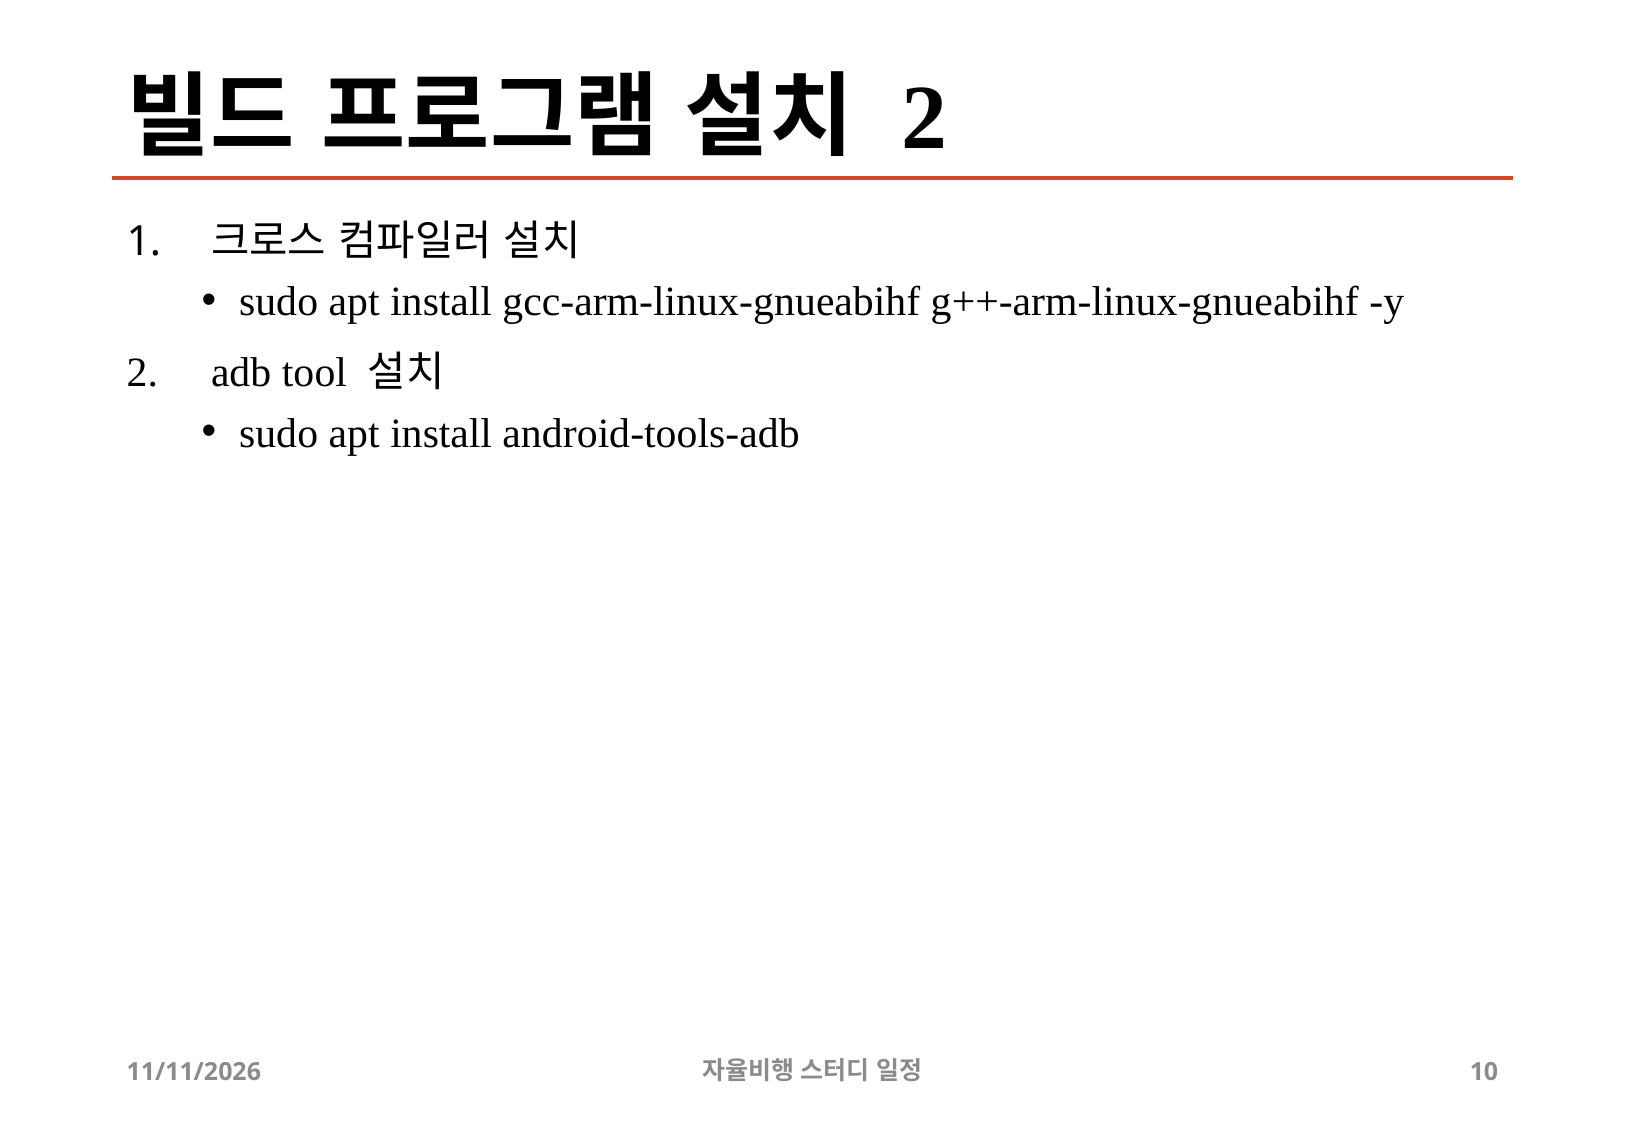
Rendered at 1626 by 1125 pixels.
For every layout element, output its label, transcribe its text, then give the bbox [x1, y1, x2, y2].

list 크로스 컴파일러 설치 sudo apt install gcc-arm-linux-gnueabihf g++-arm-linux-gnueabihf -y adb tool 설치 sudo apt install android-tools-adb [111, 205, 1514, 1014]
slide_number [111, 1042, 303, 1103]
title 빌드 프로그램 설치 2 [111, 59, 1514, 179]
slide_number 10 [1433, 1042, 1514, 1103]
footer 자율비행 스터디 일정 [538, 1042, 1087, 1103]
